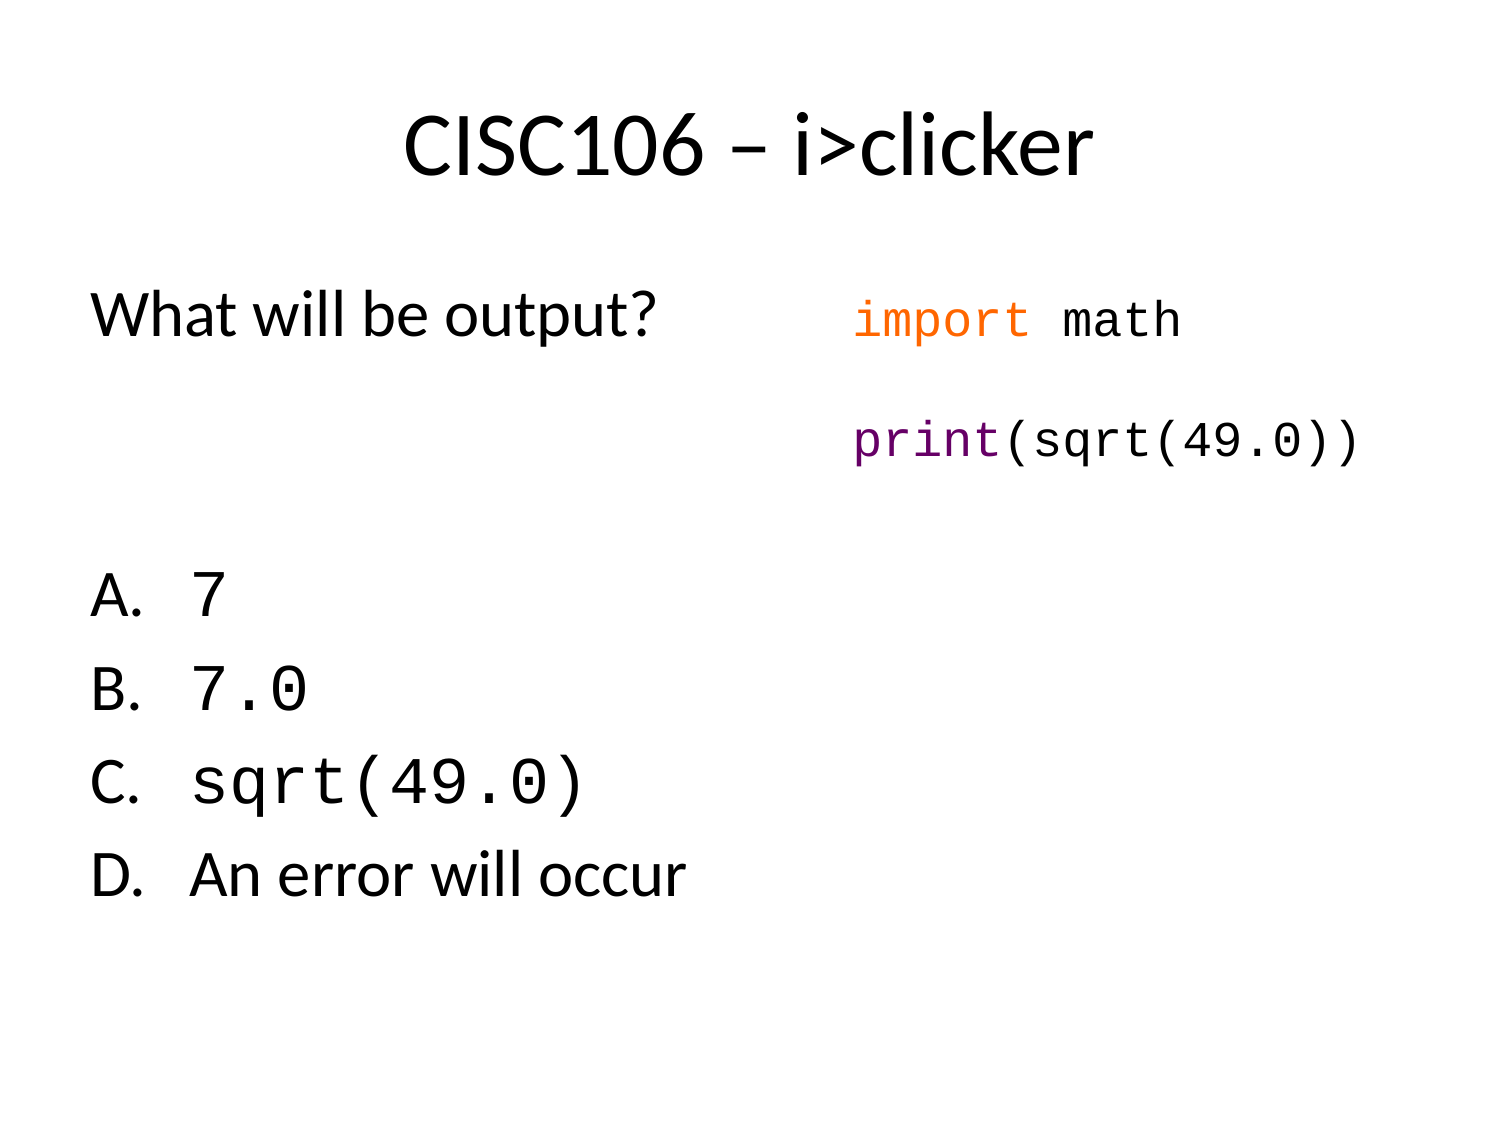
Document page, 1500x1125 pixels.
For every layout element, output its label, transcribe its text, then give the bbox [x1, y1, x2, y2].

title CISC106 – i>clicker [75, 45, 1425, 233]
list What will be output? 7 7.0 sqrt(49.0) An error will occur [75, 262, 1425, 1005]
text_box import math print(sqrt(49.0)) [837, 279, 1475, 474]
